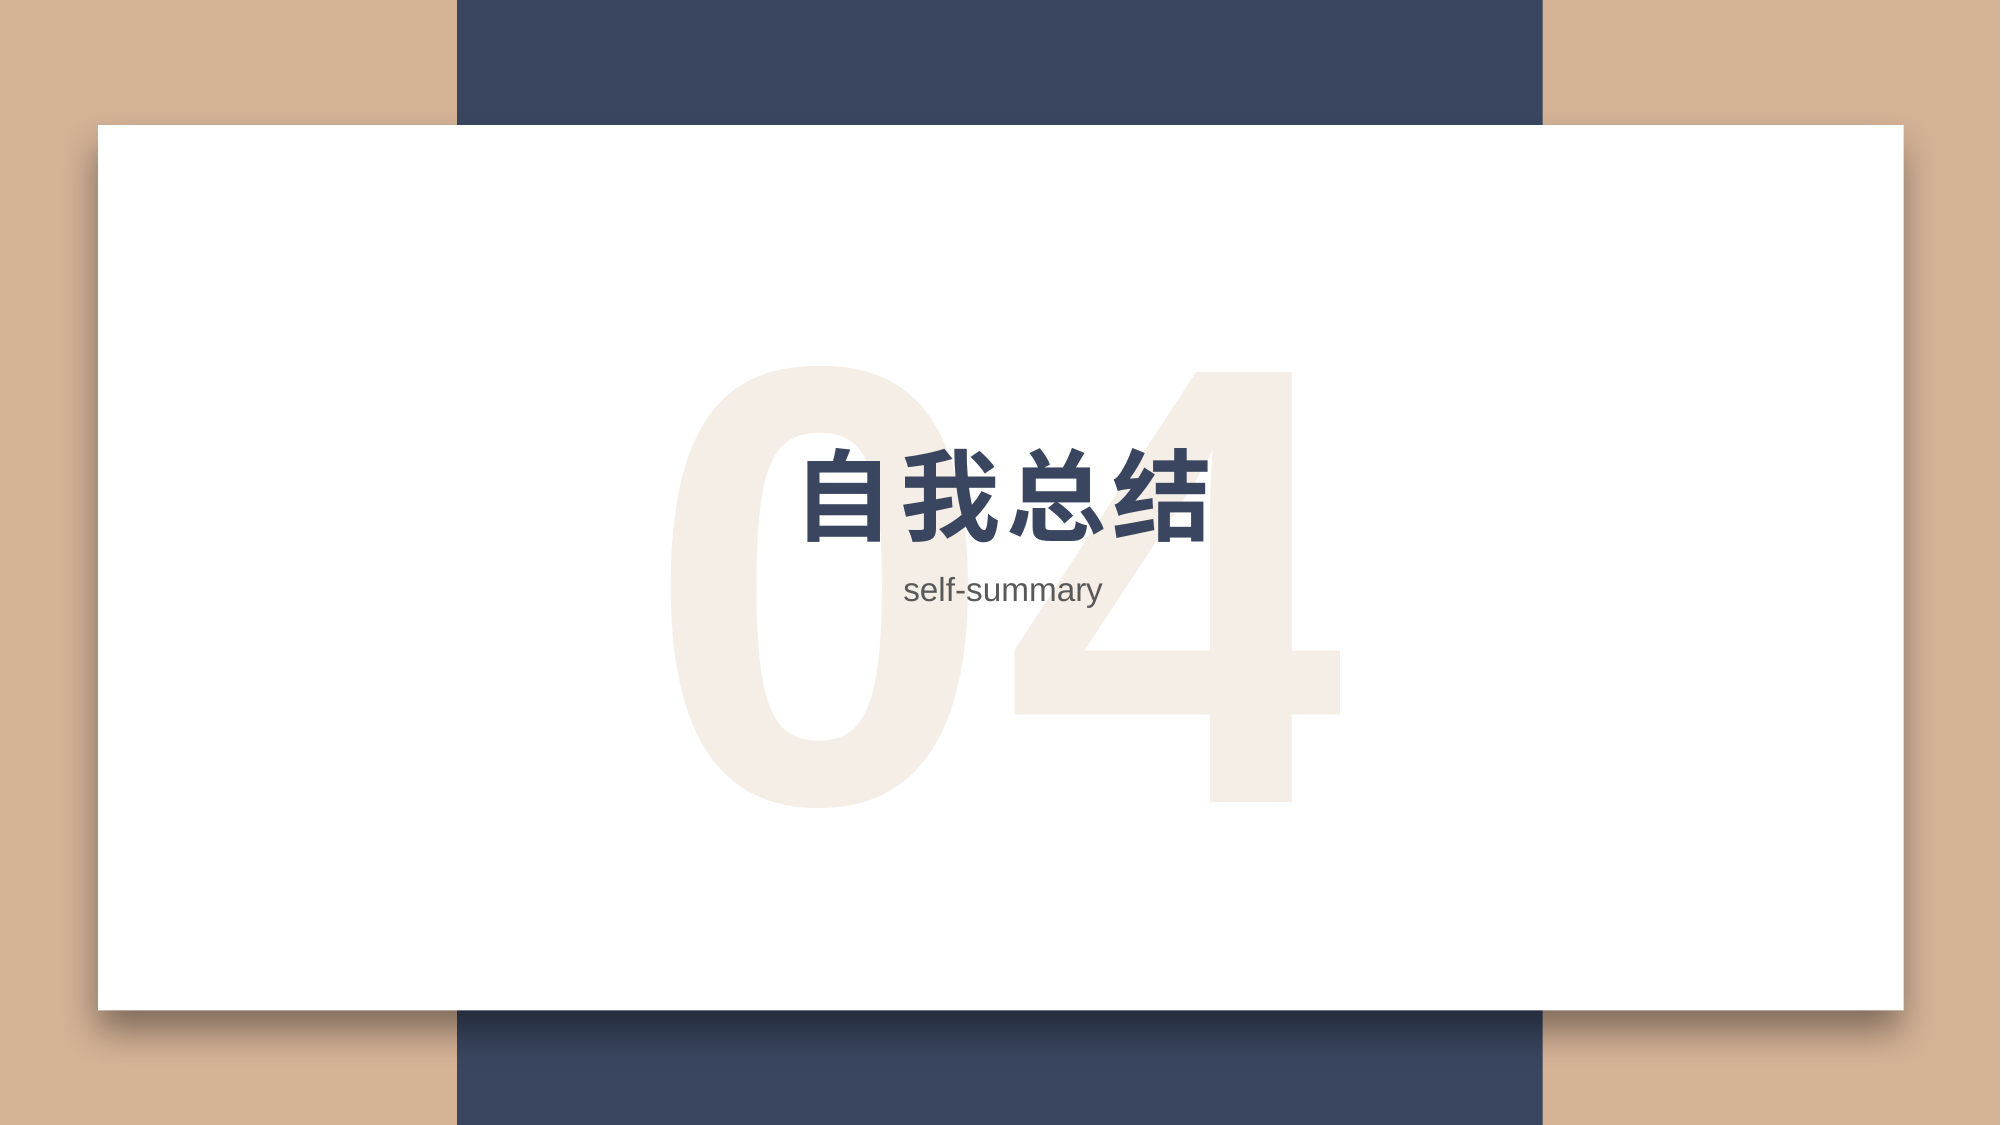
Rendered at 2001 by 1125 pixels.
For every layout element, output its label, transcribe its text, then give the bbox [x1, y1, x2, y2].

text_box 04 [430, 170, 1570, 935]
text_box self-summary [626, 561, 1381, 616]
text_box 自我总结 [543, 426, 1463, 562]
